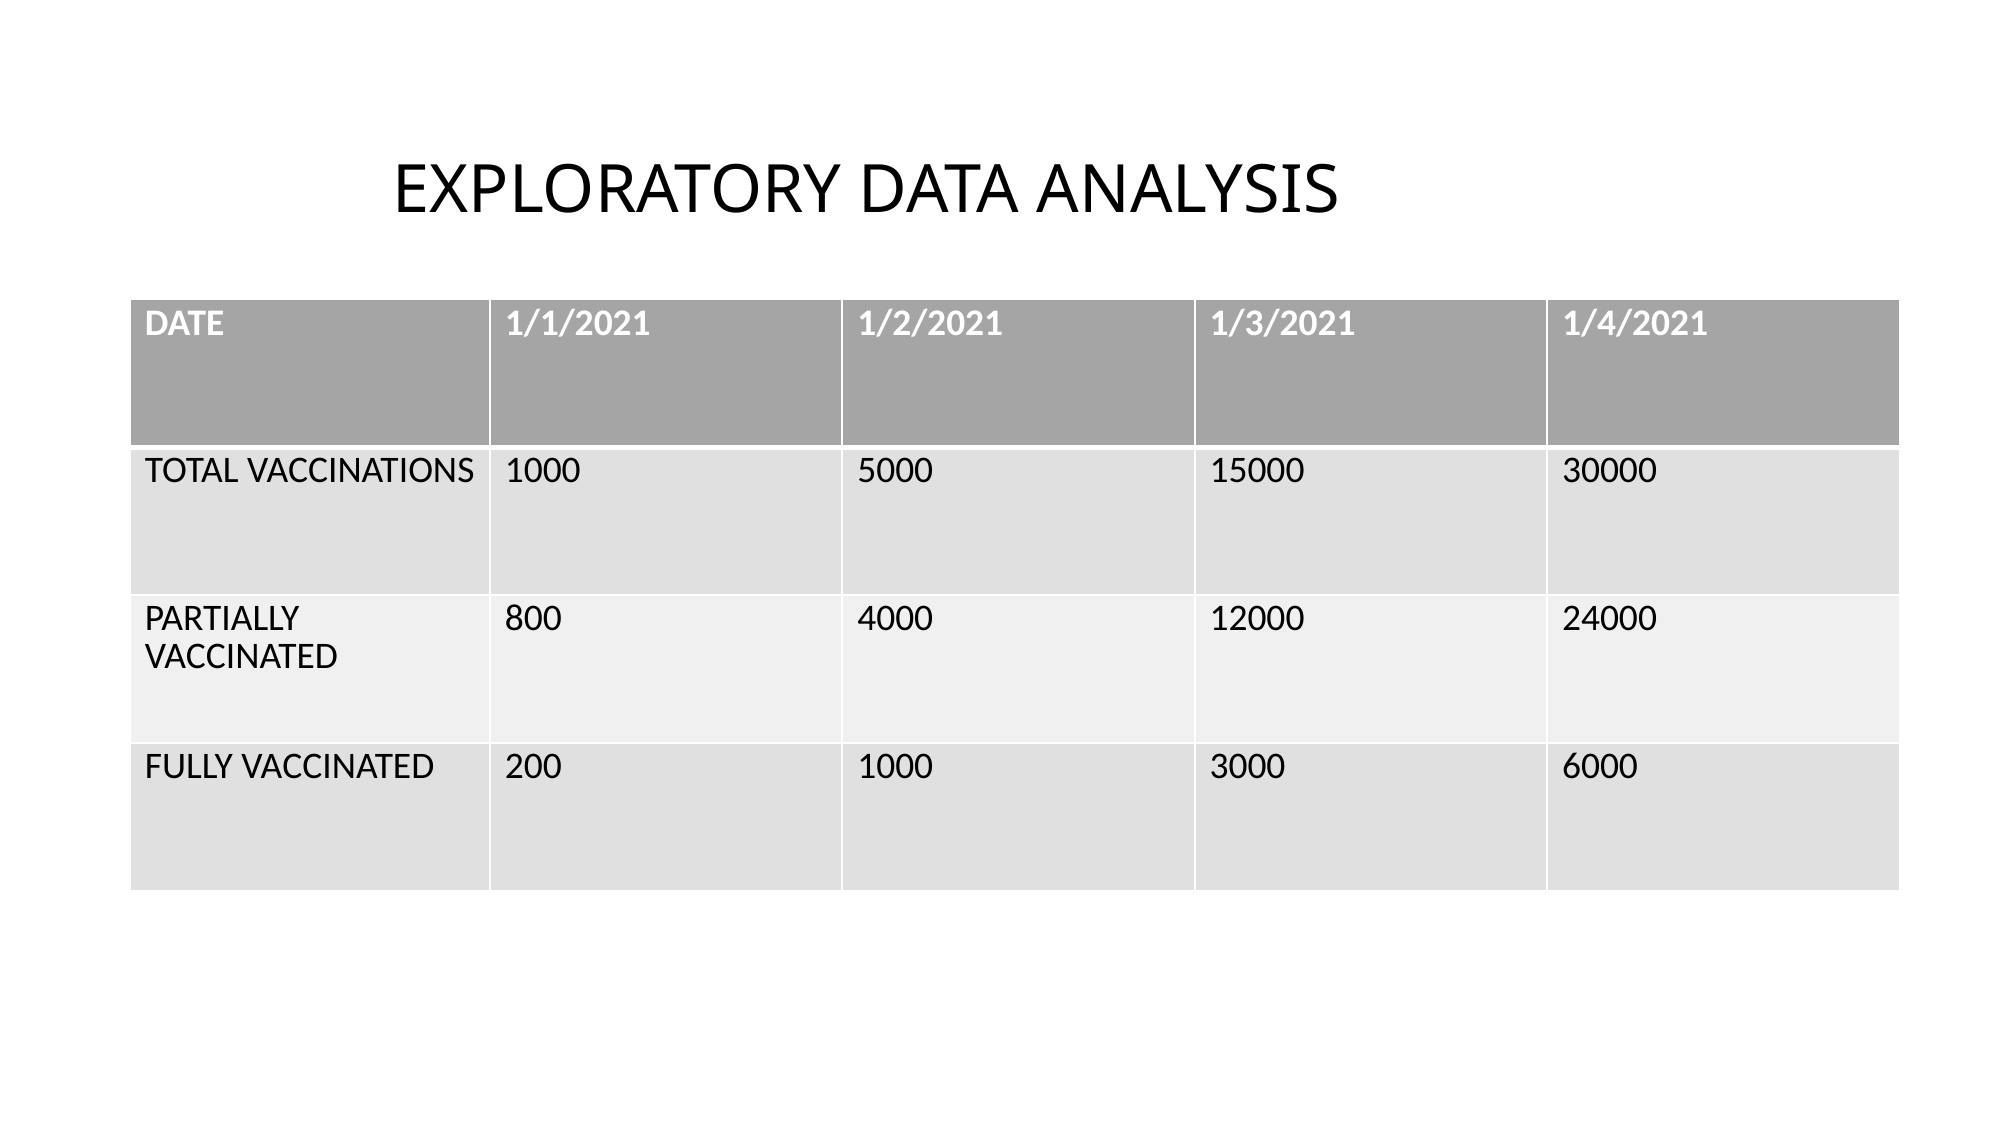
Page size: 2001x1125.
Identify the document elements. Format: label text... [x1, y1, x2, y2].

table_cell 15000 [1196, 450, 1546, 594]
table_header 1/2/2021 [843, 300, 1194, 445]
table_cell 1000 [491, 450, 841, 594]
table_cell 200 [491, 744, 841, 890]
text_box EXPLORATORY DATA ANALYSIS [377, 138, 1652, 233]
table_cell 800 [491, 596, 841, 742]
table_cell 12000 [1196, 596, 1546, 742]
table_cell 3000 [1196, 744, 1546, 890]
table_header 1/3/2021 [1196, 300, 1546, 445]
table_cell 6000 [1548, 744, 1899, 890]
table_cell TOTAL VACCINATIONS [131, 450, 489, 594]
table_cell 5000 [843, 450, 1194, 594]
table_cell 4000 [843, 596, 1194, 742]
table_cell 1000 [843, 744, 1194, 890]
table_header DATE [131, 300, 489, 445]
table_header 1/1/2021 [491, 300, 841, 445]
table_cell FULLY VACCINATED [131, 744, 489, 890]
table_cell 30000 [1548, 450, 1899, 594]
table_header 1/4/2021 [1548, 300, 1899, 445]
table_cell 24000 [1548, 596, 1899, 742]
table_cell PARTIALLY VACCINATED [131, 596, 489, 742]
